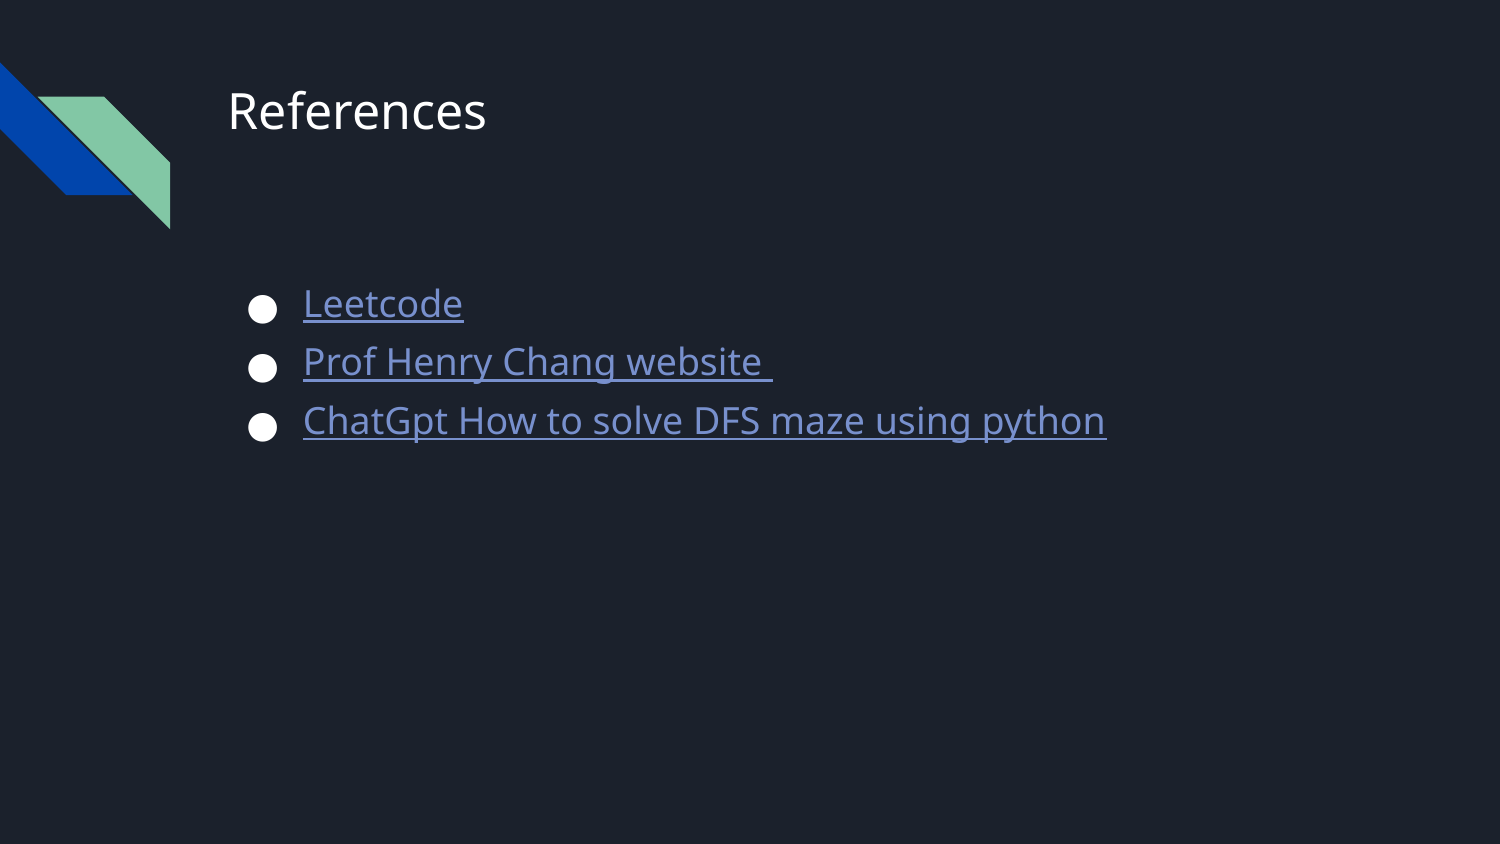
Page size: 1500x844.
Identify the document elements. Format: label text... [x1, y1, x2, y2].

title References [212, 64, 1368, 215]
list Leetcode Prof Henry Chang website ChatGpt How to solve DFS maze using python [212, 257, 1368, 735]
